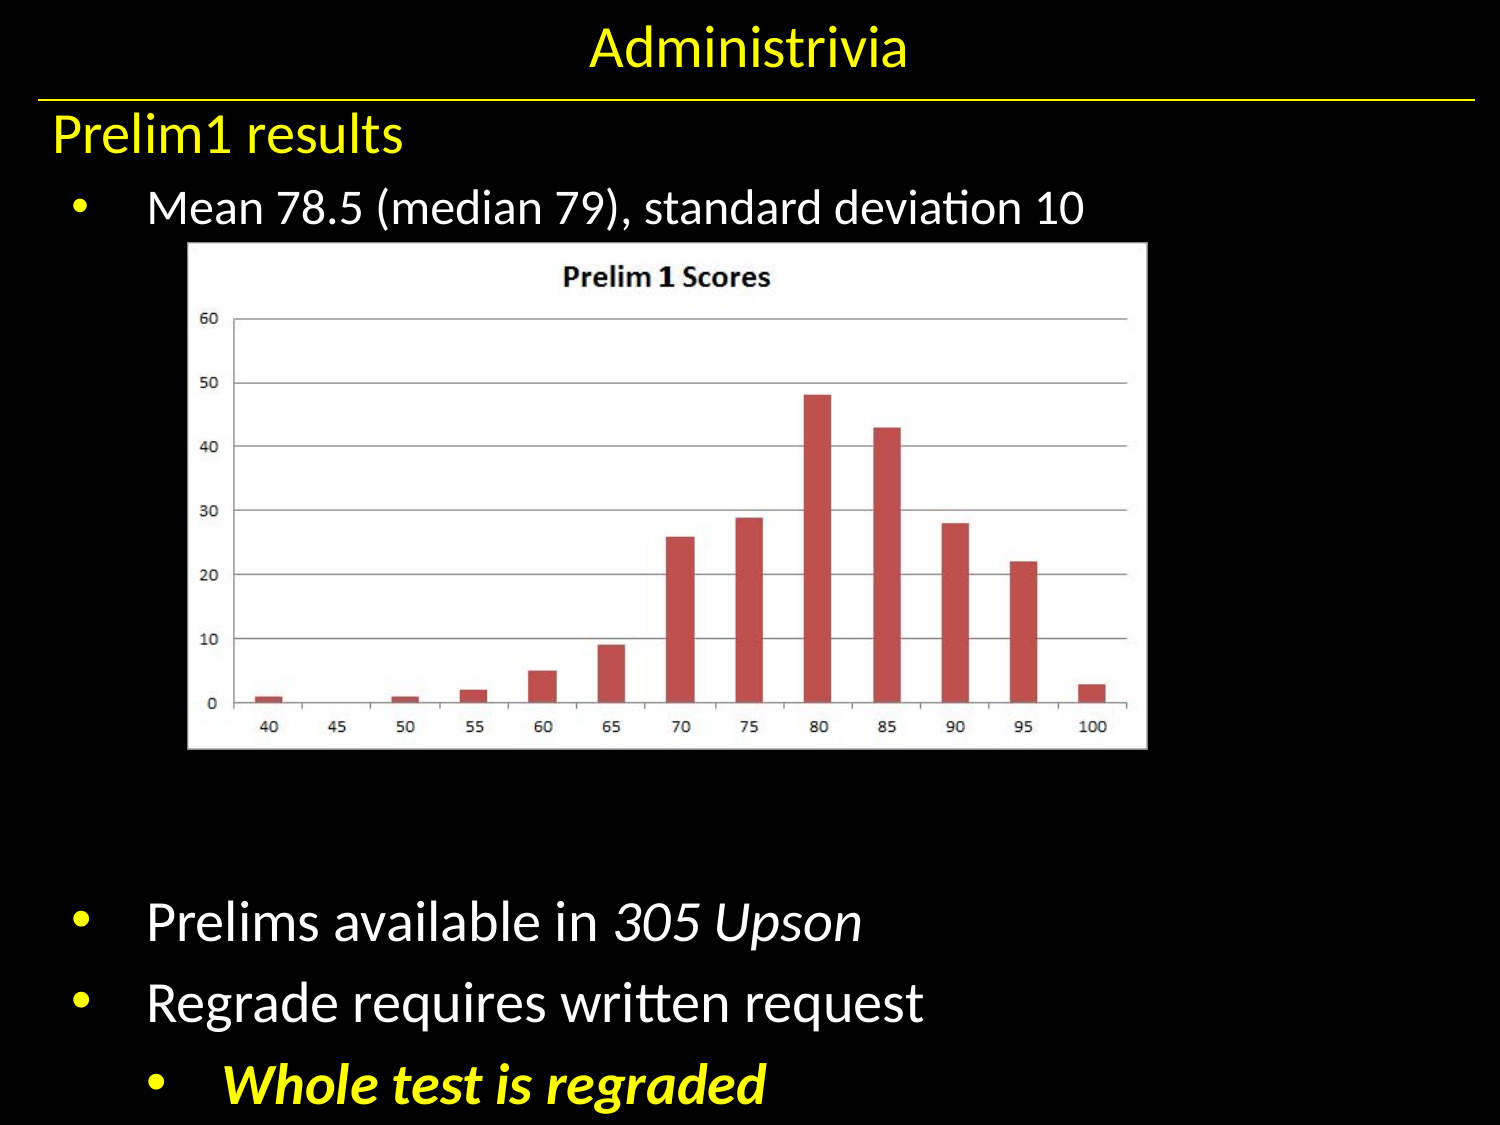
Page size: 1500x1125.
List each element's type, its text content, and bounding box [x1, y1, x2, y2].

title Administrivia [37, 0, 1463, 87]
picture [187, 242, 1148, 751]
list Prelim1 results Mean 78.5 (median 79), standard deviation 10 Prelims available in 305 Upson Regrade requires written request Whole test is regraded [37, 87, 1500, 1125]
